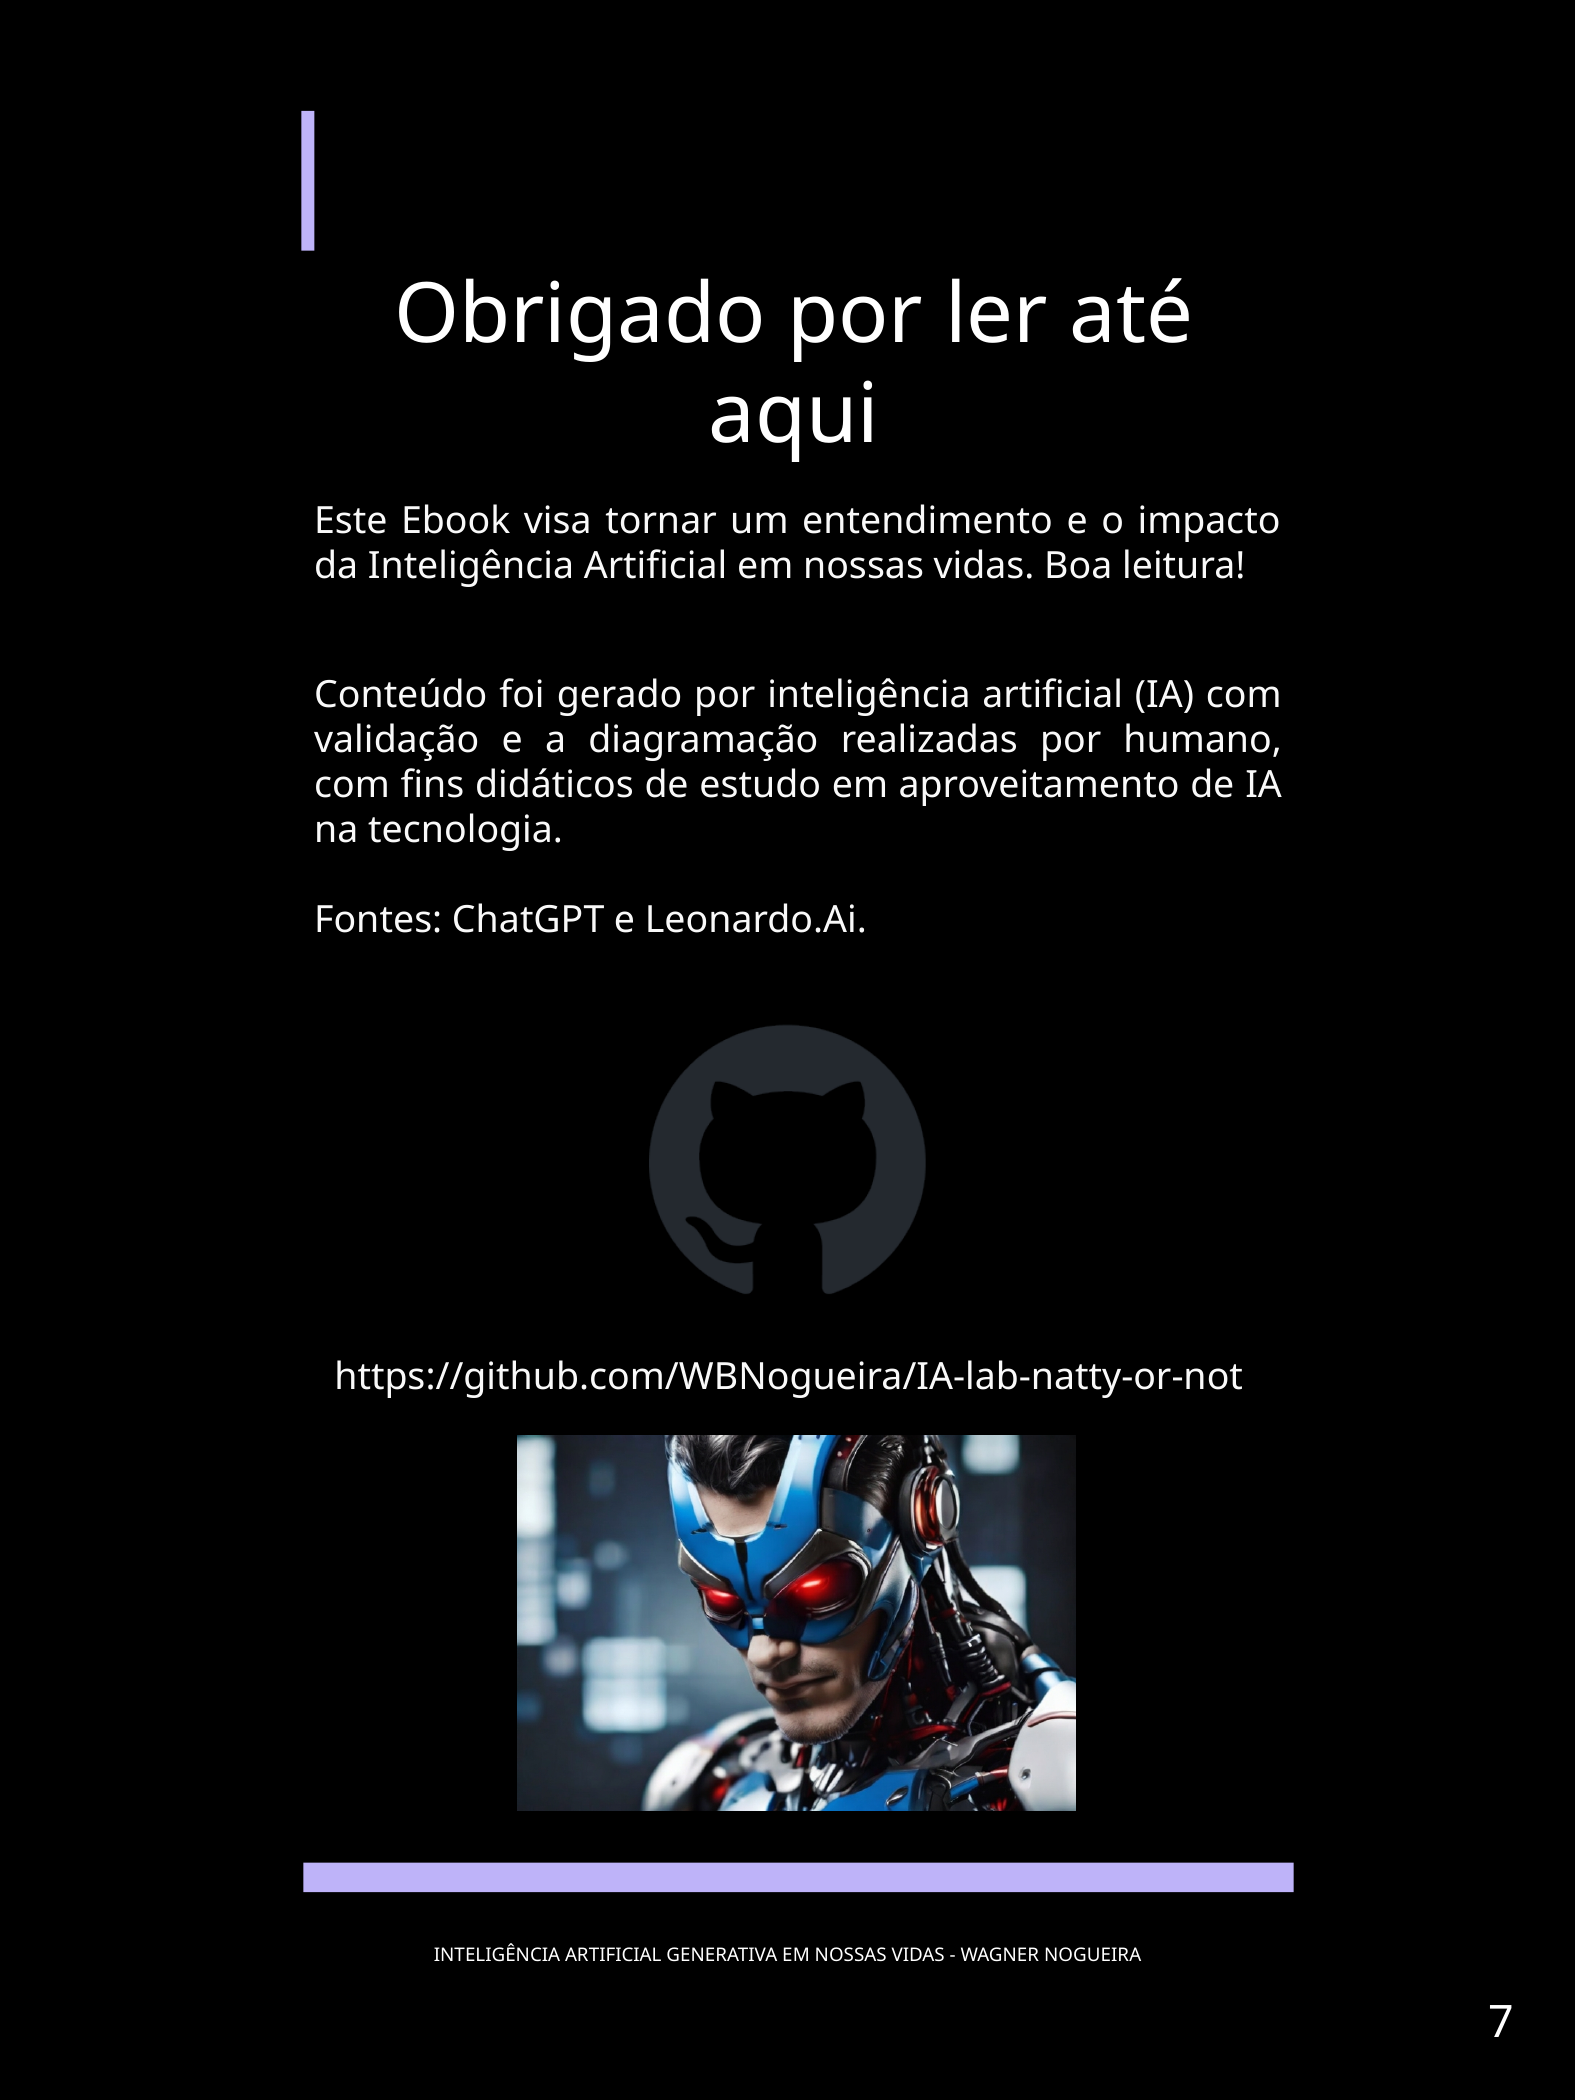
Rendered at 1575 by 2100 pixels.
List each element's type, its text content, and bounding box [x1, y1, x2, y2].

slide_number 7 [1473, 1967, 1529, 2080]
text_box Obrigado por ler até aqui [299, 254, 1289, 537]
text_box [302, 1862, 1295, 1893]
picture [517, 1435, 1076, 1811]
text_box Este Ebook visa tornar um entendimento e o impacto da Inteligência Artificial em nossas vidas. Boa leitura! [303, 490, 1293, 592]
picture [643, 1016, 932, 1304]
text_box https://github.com/WBNogueira/IA-lab-natty-or-not [294, 1346, 1284, 1403]
text_box Conteúdo foi gerado por inteligência artificial (IA) com validação e a diagramação realizadas por humano, com fins didáticos de estudo em aproveitamento de IA na tecnologia. Fontes: ChatGPT e Leonardo.Ai. [303, 664, 1294, 1126]
footer INTELIGÊNCIA ARTIFICIAL GENERATIVA EM NOSSAS VIDAS - Wagner Nogueira [387, 1901, 1188, 2006]
text_box [300, 110, 316, 252]
